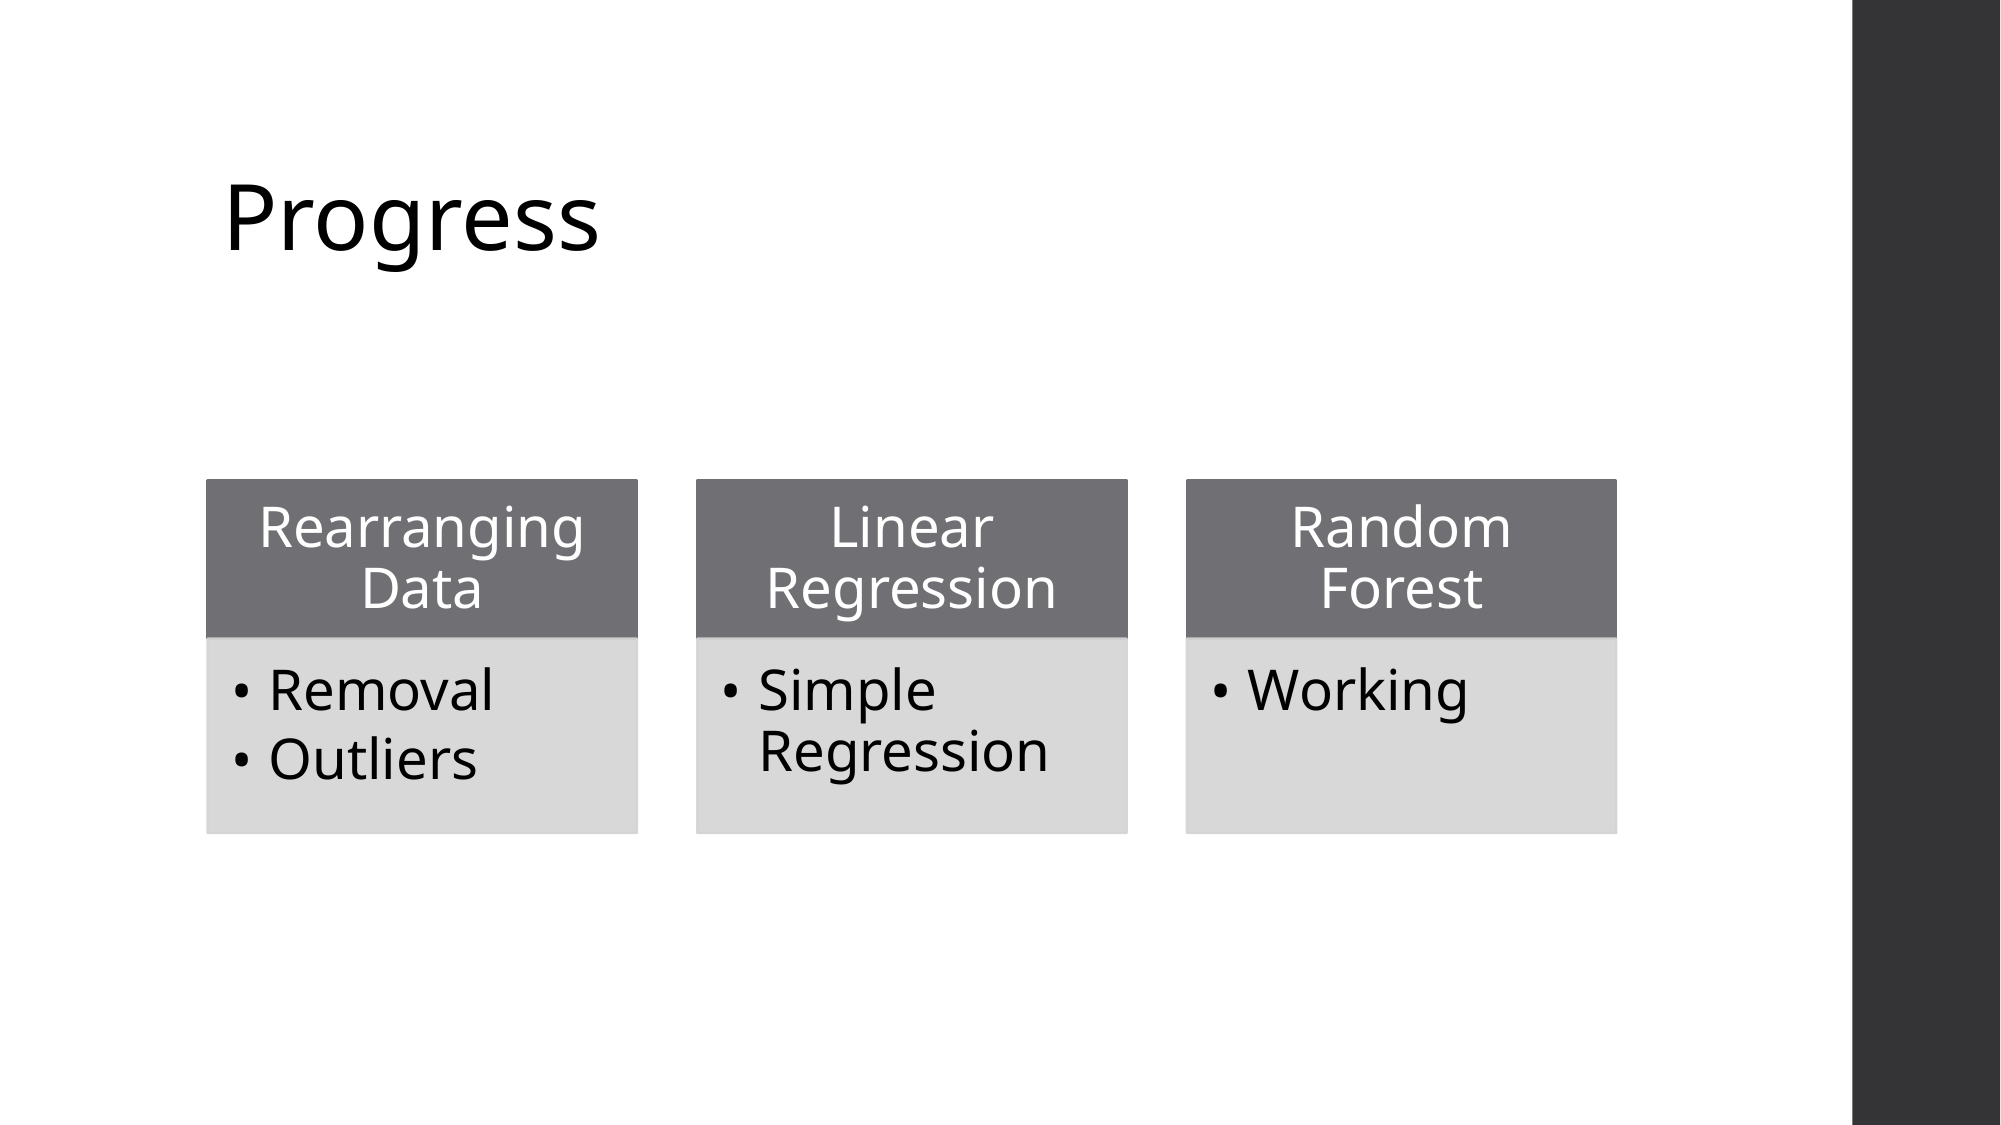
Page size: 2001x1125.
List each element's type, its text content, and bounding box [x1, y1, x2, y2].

title Progress [206, 60, 1797, 278]
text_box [207, 480, 1617, 834]
